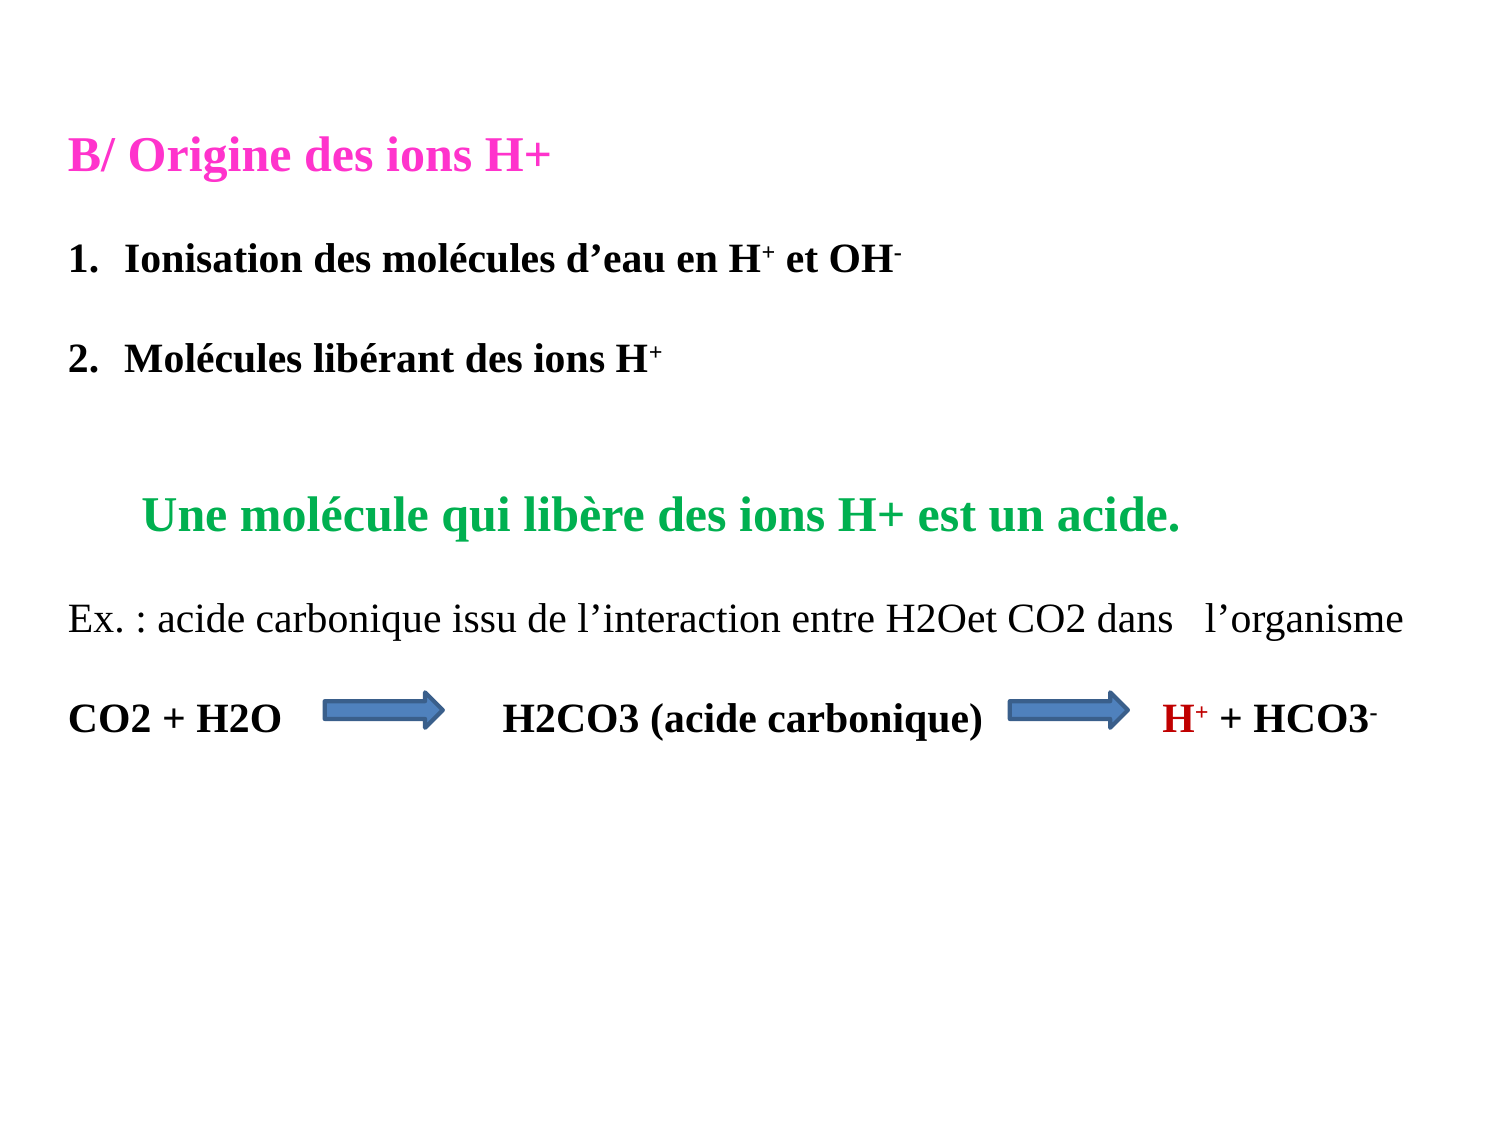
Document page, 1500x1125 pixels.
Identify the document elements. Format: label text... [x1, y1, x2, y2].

text_box B/ Origine des ions H+ Ionisation des molécules d’eau en H+ et OH- Molécules libérant des ions H+ Une molécule qui libère des ions H+ est un acide. Ex. : acide carbonique issu de l’interaction entre H2Oet CO2 dans l’organisme CO2 + H2O H2CO3 (acide carbonique) H+ + HCO3- [53, 113, 1436, 749]
text_box [322, 690, 445, 730]
text_box [1007, 690, 1130, 730]
